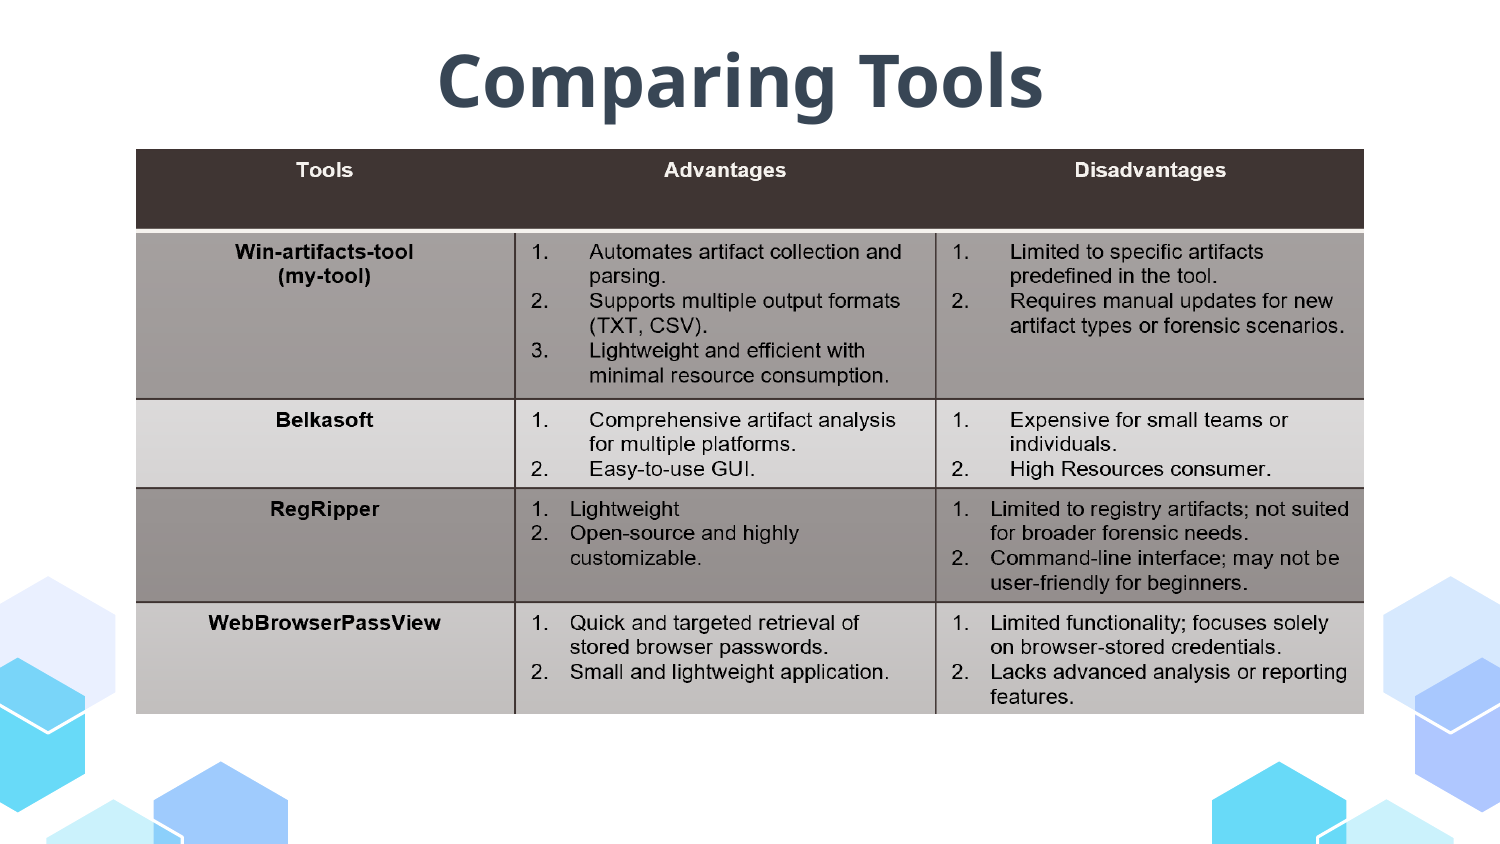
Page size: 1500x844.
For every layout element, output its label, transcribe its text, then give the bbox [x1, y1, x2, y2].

title Comparing Tools [118, 20, 1382, 114]
picture [136, 149, 1364, 715]
